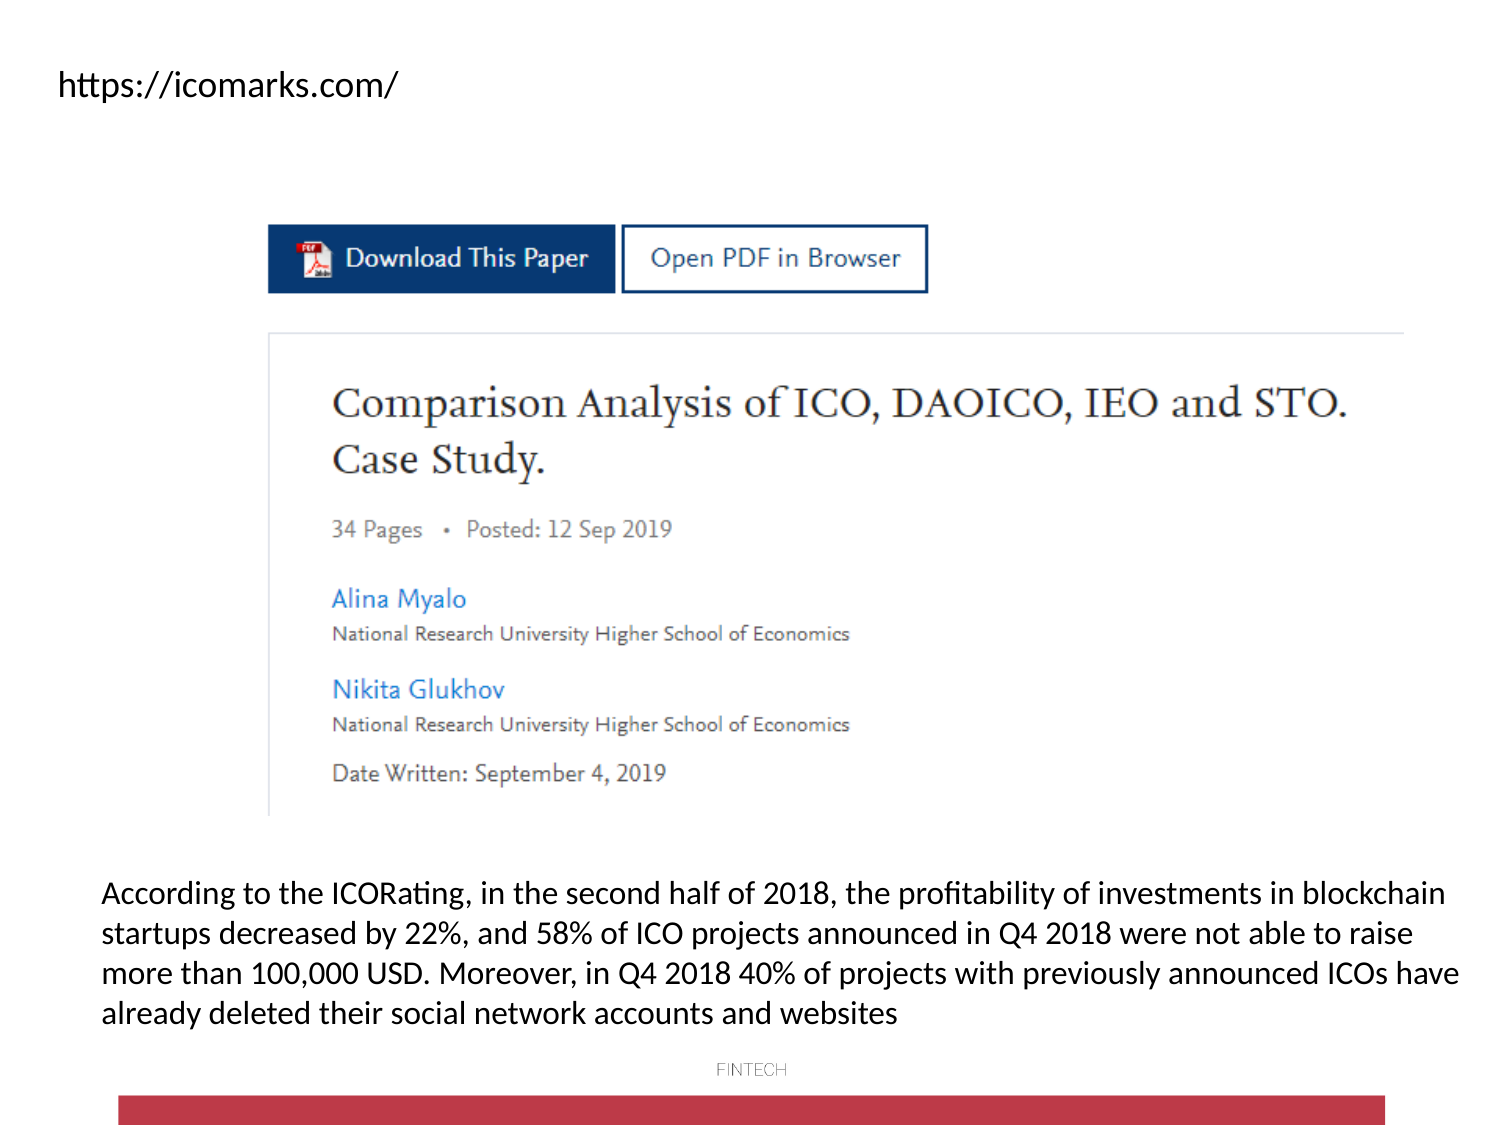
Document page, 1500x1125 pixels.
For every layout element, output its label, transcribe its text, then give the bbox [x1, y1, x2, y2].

text_box According to the ICORating, in the second half of 2018, the profitability of investments in blockchain startups decreased by 22%, and 58% of ICO projects announced in Q4 2018 were not able to raise more than 100,000 USD. Moreover, in Q4 2018 40% of projects with previously announced ICOs have already deleted their social network accounts and websites [86, 864, 1483, 1039]
text_box https://icomarks.com/ [42, 52, 1438, 112]
picture [0, 0, 1500, 1125]
